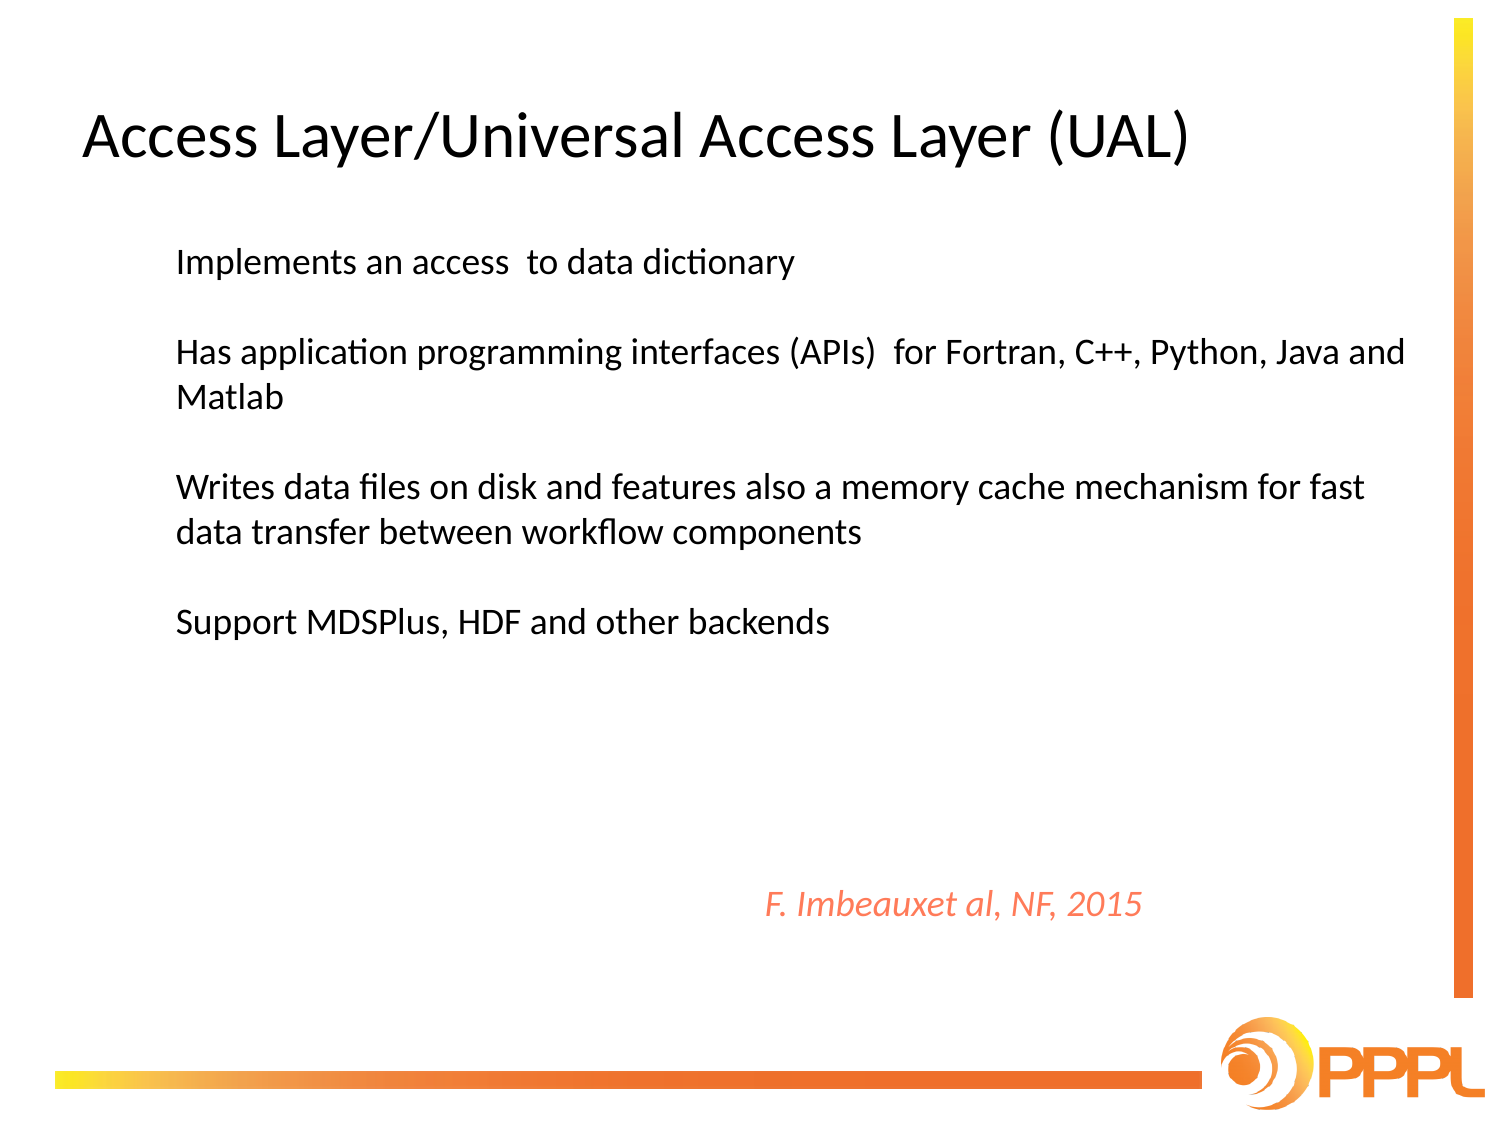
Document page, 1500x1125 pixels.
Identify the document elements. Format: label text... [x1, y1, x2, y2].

text_box F. Imbeauxet al, NF, 2015 [749, 871, 1365, 1007]
picture [1453, 17, 1474, 998]
picture [1221, 1017, 1486, 1111]
text_box Access Layer/Universal Access Layer (UAL) [67, 71, 1351, 357]
text_box Implements an access to data dictionary Has application programming interfaces (APIs) for Fortran, C++, Python, Java and Matlab Writes data files on disk and features also a memory cache mechanism for fast data transfer between workflow components Support MDSPlus, HDF and other backends [161, 229, 1425, 785]
picture [55, 1071, 1202, 1089]
